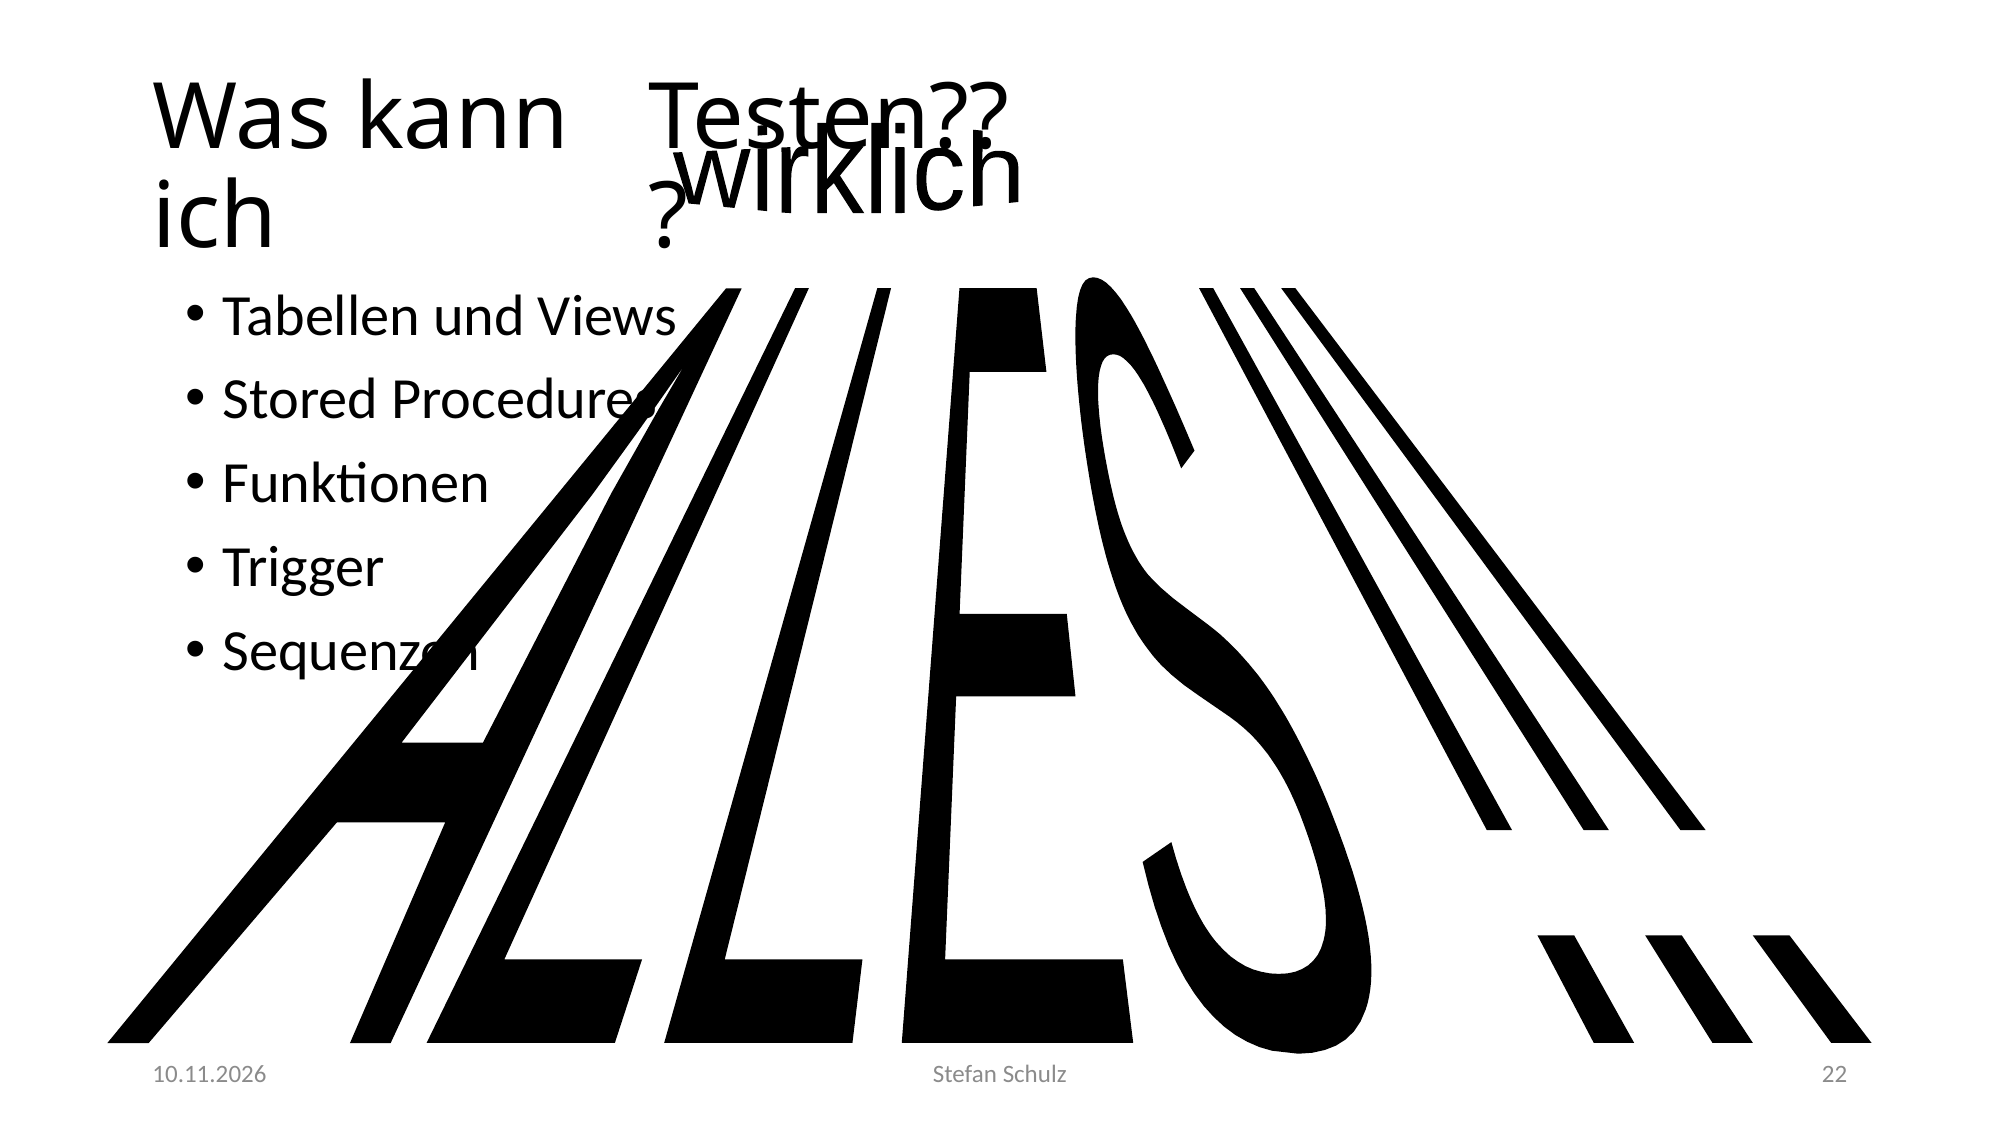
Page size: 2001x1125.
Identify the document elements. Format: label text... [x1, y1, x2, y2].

title Was kann ich [137, 59, 633, 278]
list Tabellen und Views Stored Procedures Funktionen Trigger Sequenzen [170, 277, 1825, 992]
footer Stefan Schulz [662, 1042, 1338, 1103]
slide_number 22 [1412, 1042, 1863, 1103]
slide_number tt.01.jjjj [137, 1042, 588, 1103]
text_box Testen??? [633, 59, 1040, 278]
